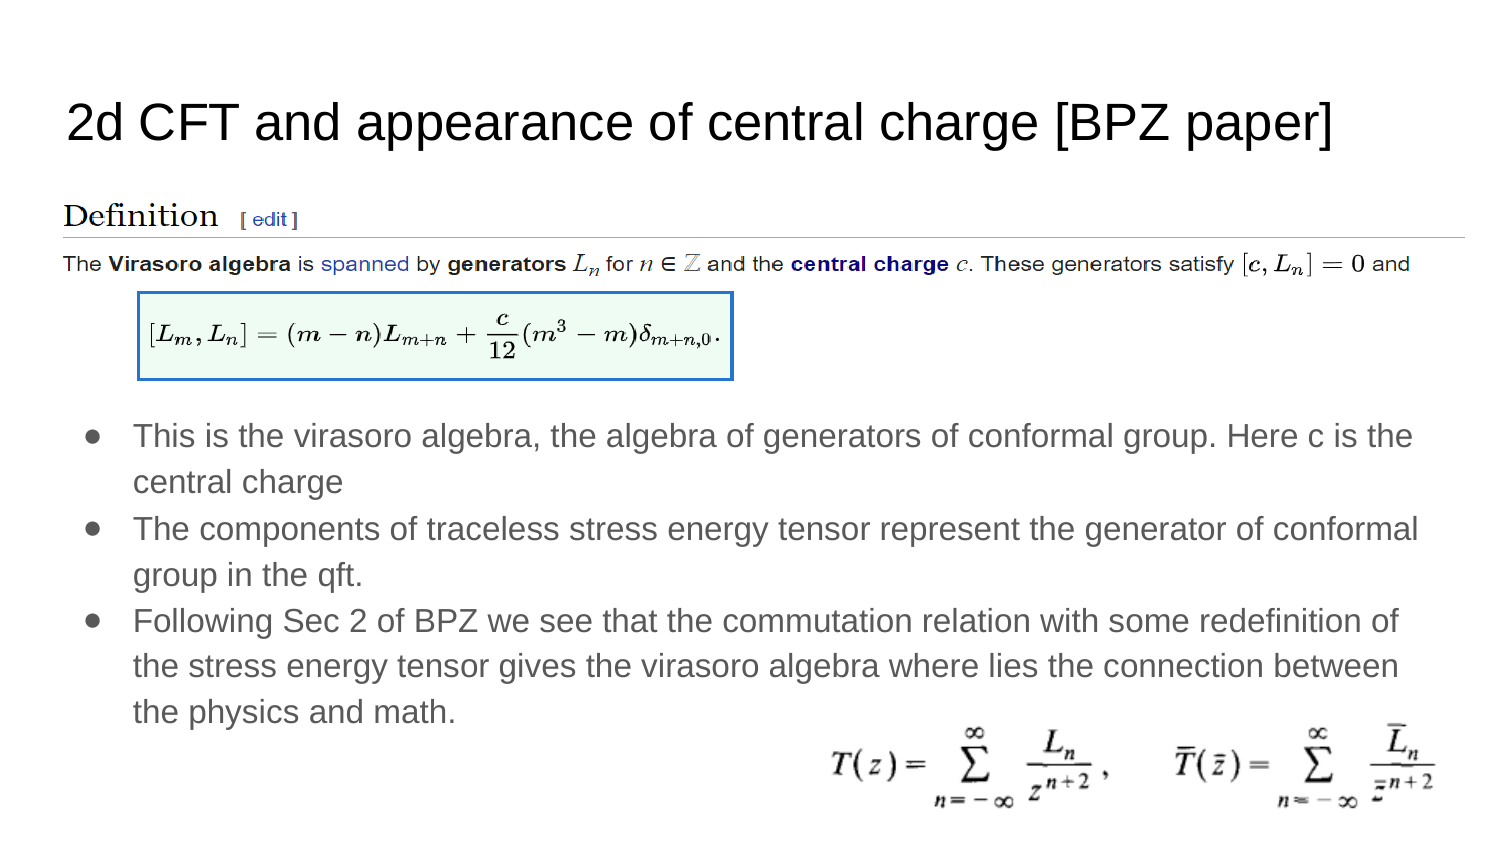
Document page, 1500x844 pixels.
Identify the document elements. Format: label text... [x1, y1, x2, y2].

picture [50, 188, 1465, 392]
picture [810, 702, 1500, 824]
list This is the virasoro algebra, the algebra of generators of conformal group. Here c is the central charge The components of traceless stress energy tensor represent the generator of conformal group in the qft. Following Sec 2 of BPZ we see that the commutation relation with some redefinition of the stress energy tensor gives the virasoro algebra where lies the connection between the physics and math. [51, 399, 1449, 750]
title 2d CFT and appearance of central charge [BPZ paper] [51, 72, 1449, 167]
